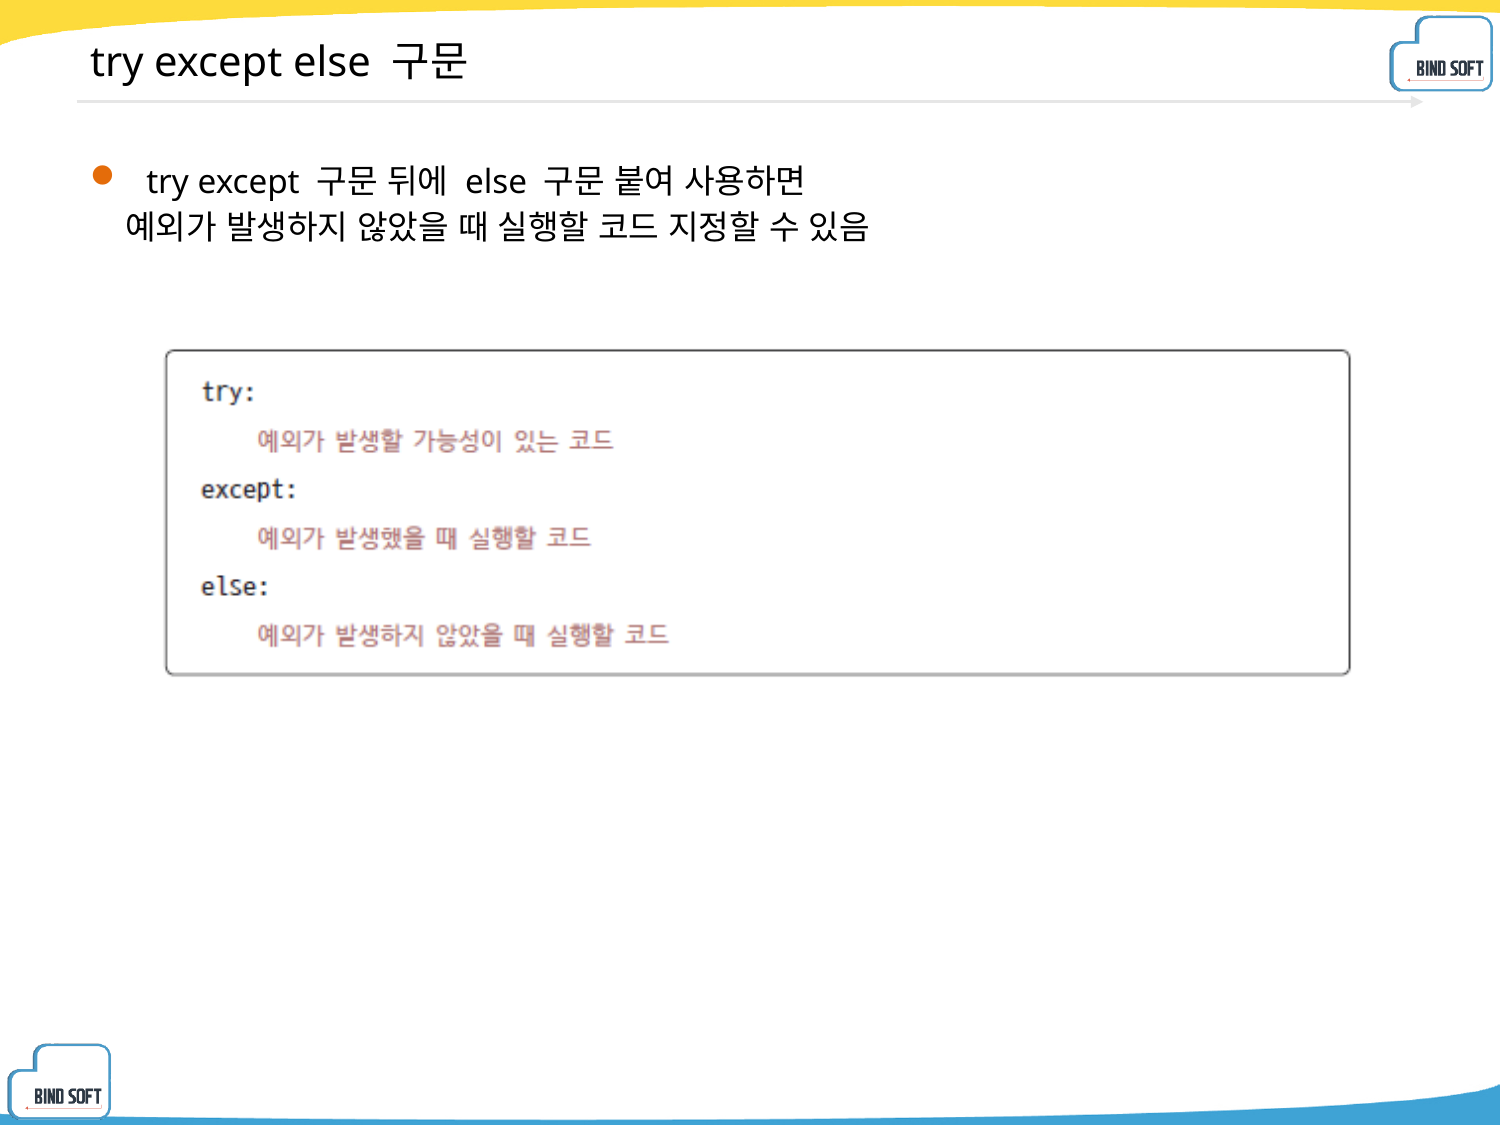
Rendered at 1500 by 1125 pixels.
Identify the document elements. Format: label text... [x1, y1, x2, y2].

list try except 구문 뒤에 else 구문 붙여 사용하면 예외가 발생하지 않았을 때 실행할 코드 지정할 수 있음 이 때, 예외 발생 가능성 있는 코드만 try 구문 내부에 넣고 나머지는 모두 else 구문으로 빼는 경우 많음 [75, 152, 1425, 1055]
picture [160, 338, 1359, 690]
picture [0, 0, 1500, 96]
title try except else 구문 [75, 11, 1425, 108]
picture [0, 1003, 1500, 1125]
